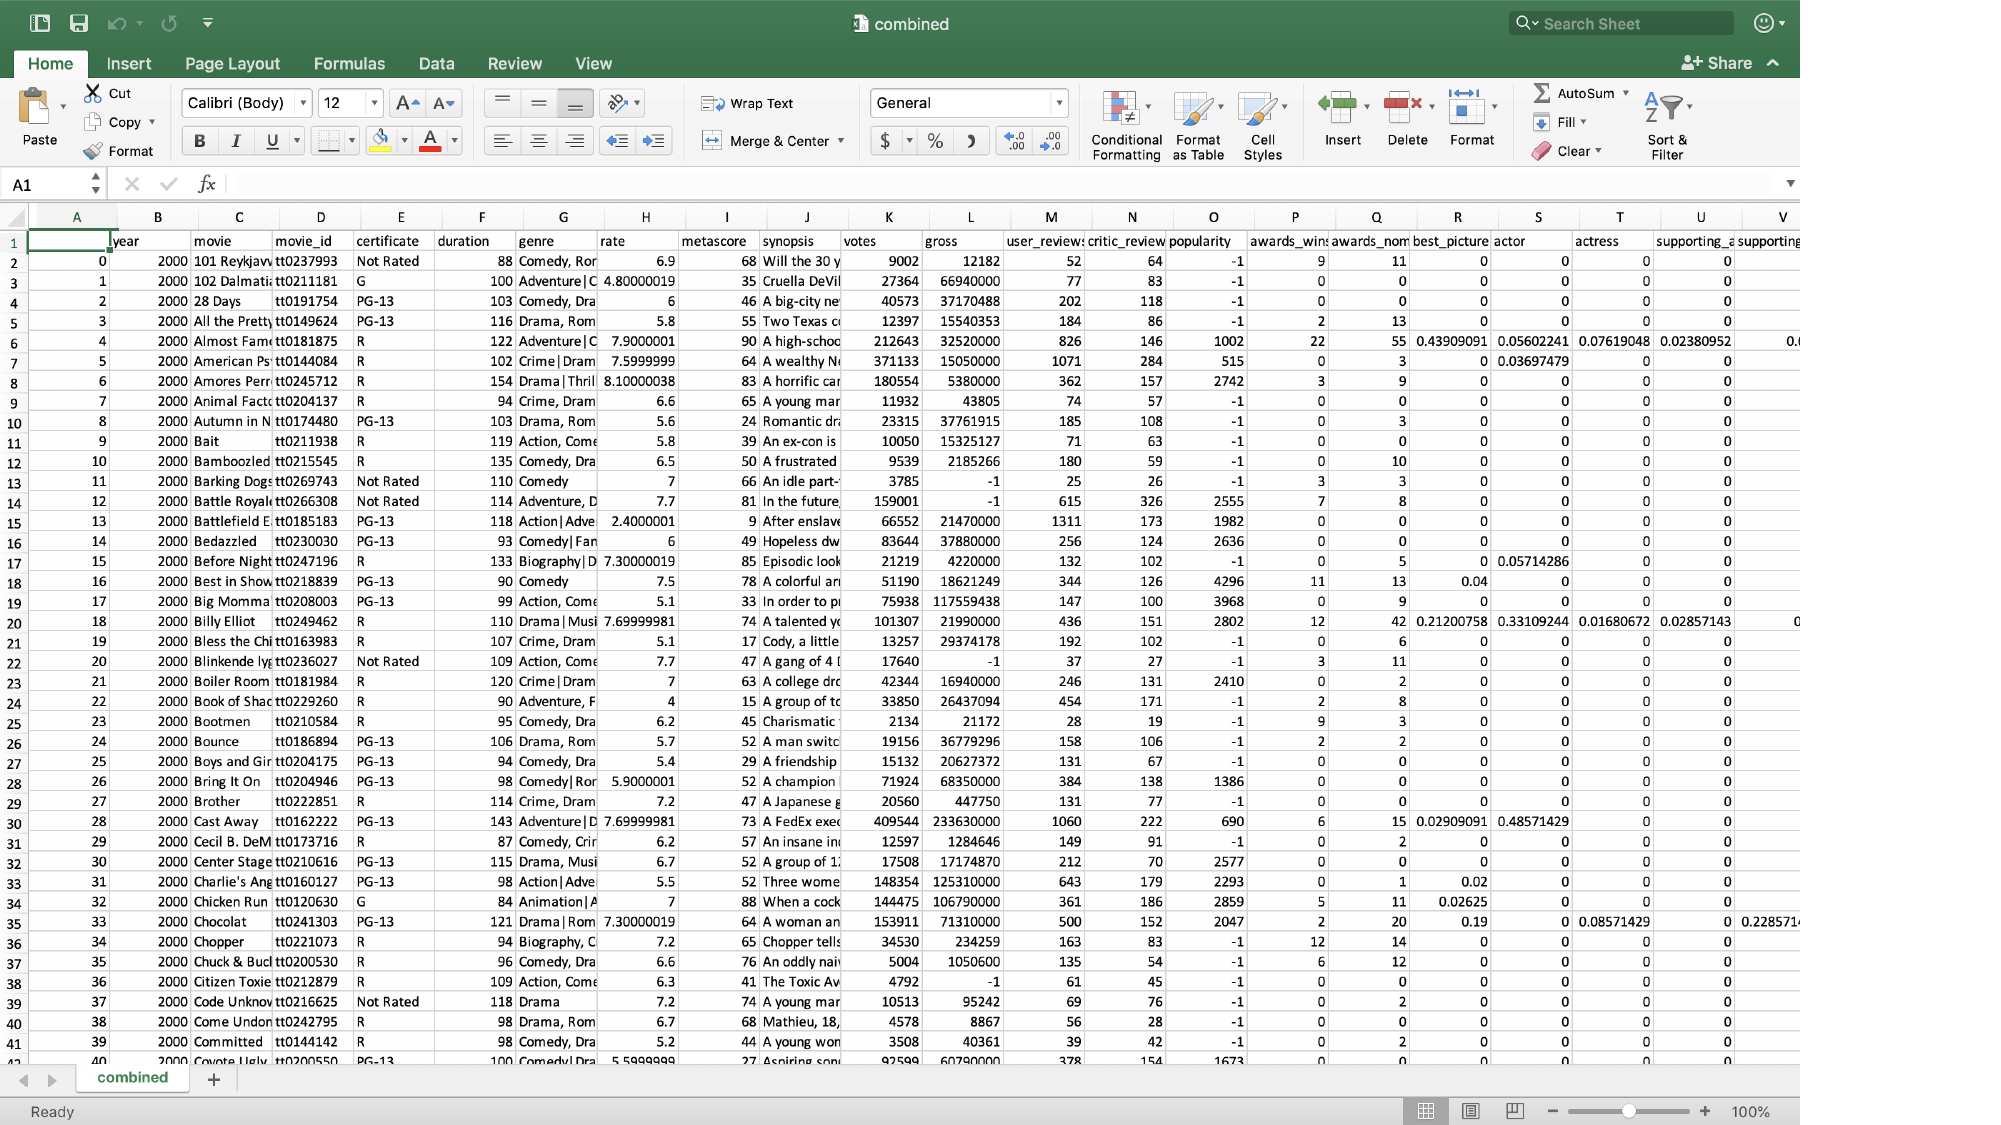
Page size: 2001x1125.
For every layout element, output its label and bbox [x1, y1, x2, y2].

picture [0, 0, 1800, 1125]
